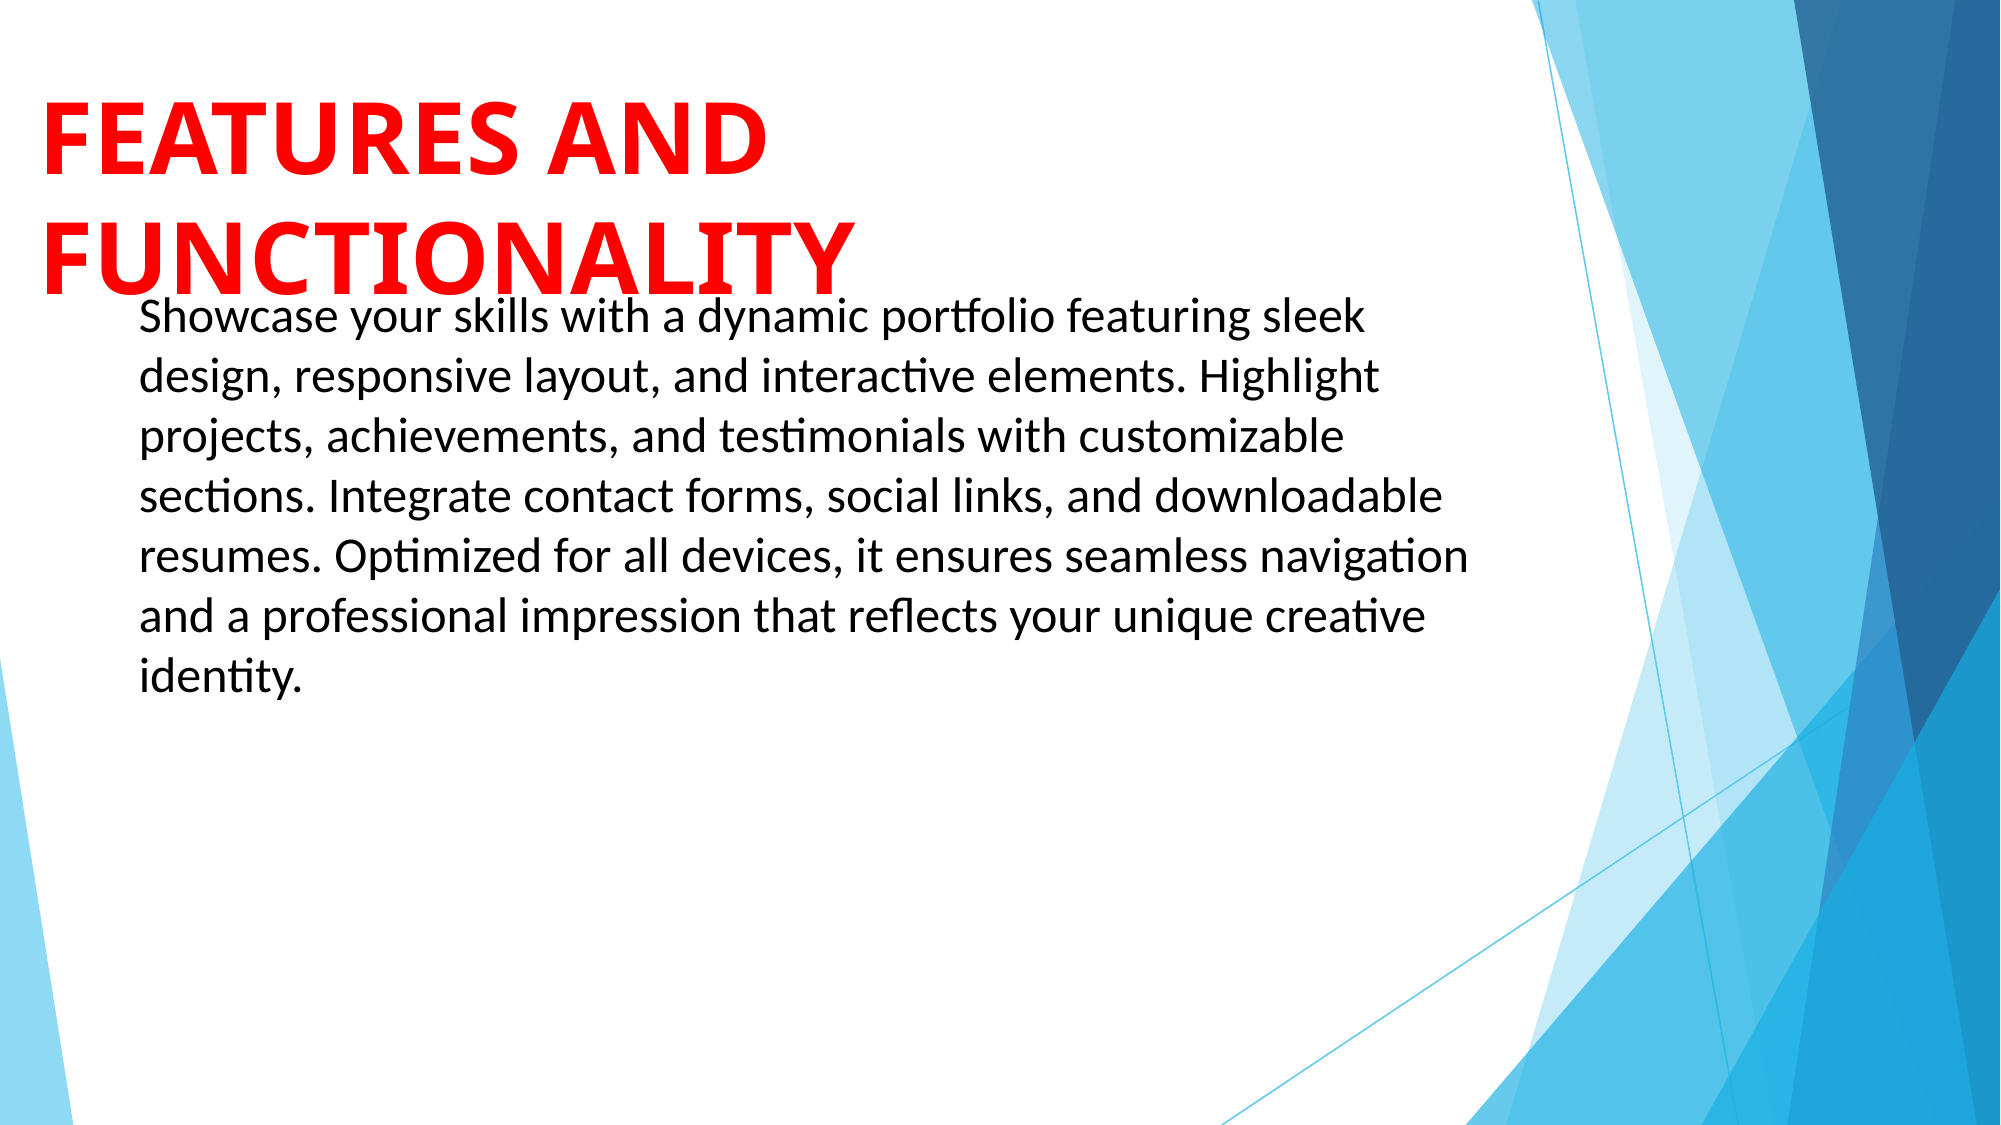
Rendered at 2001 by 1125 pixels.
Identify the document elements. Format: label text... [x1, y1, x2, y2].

title FEATURES AND FUNCTIONALITY [38, 75, 1588, 200]
text_box Showcase your skills with a dynamic portfolio featuring sleek design, responsive layout, and interactive elements. Highlight projects, achievements, and testimonials with customizable sections. Integrate contact forms, social links, and downloadable resumes. Optimized for all devices, it ensures seamless navigation and a professional impression that reflects your unique creative identity. [123, 274, 1503, 710]
